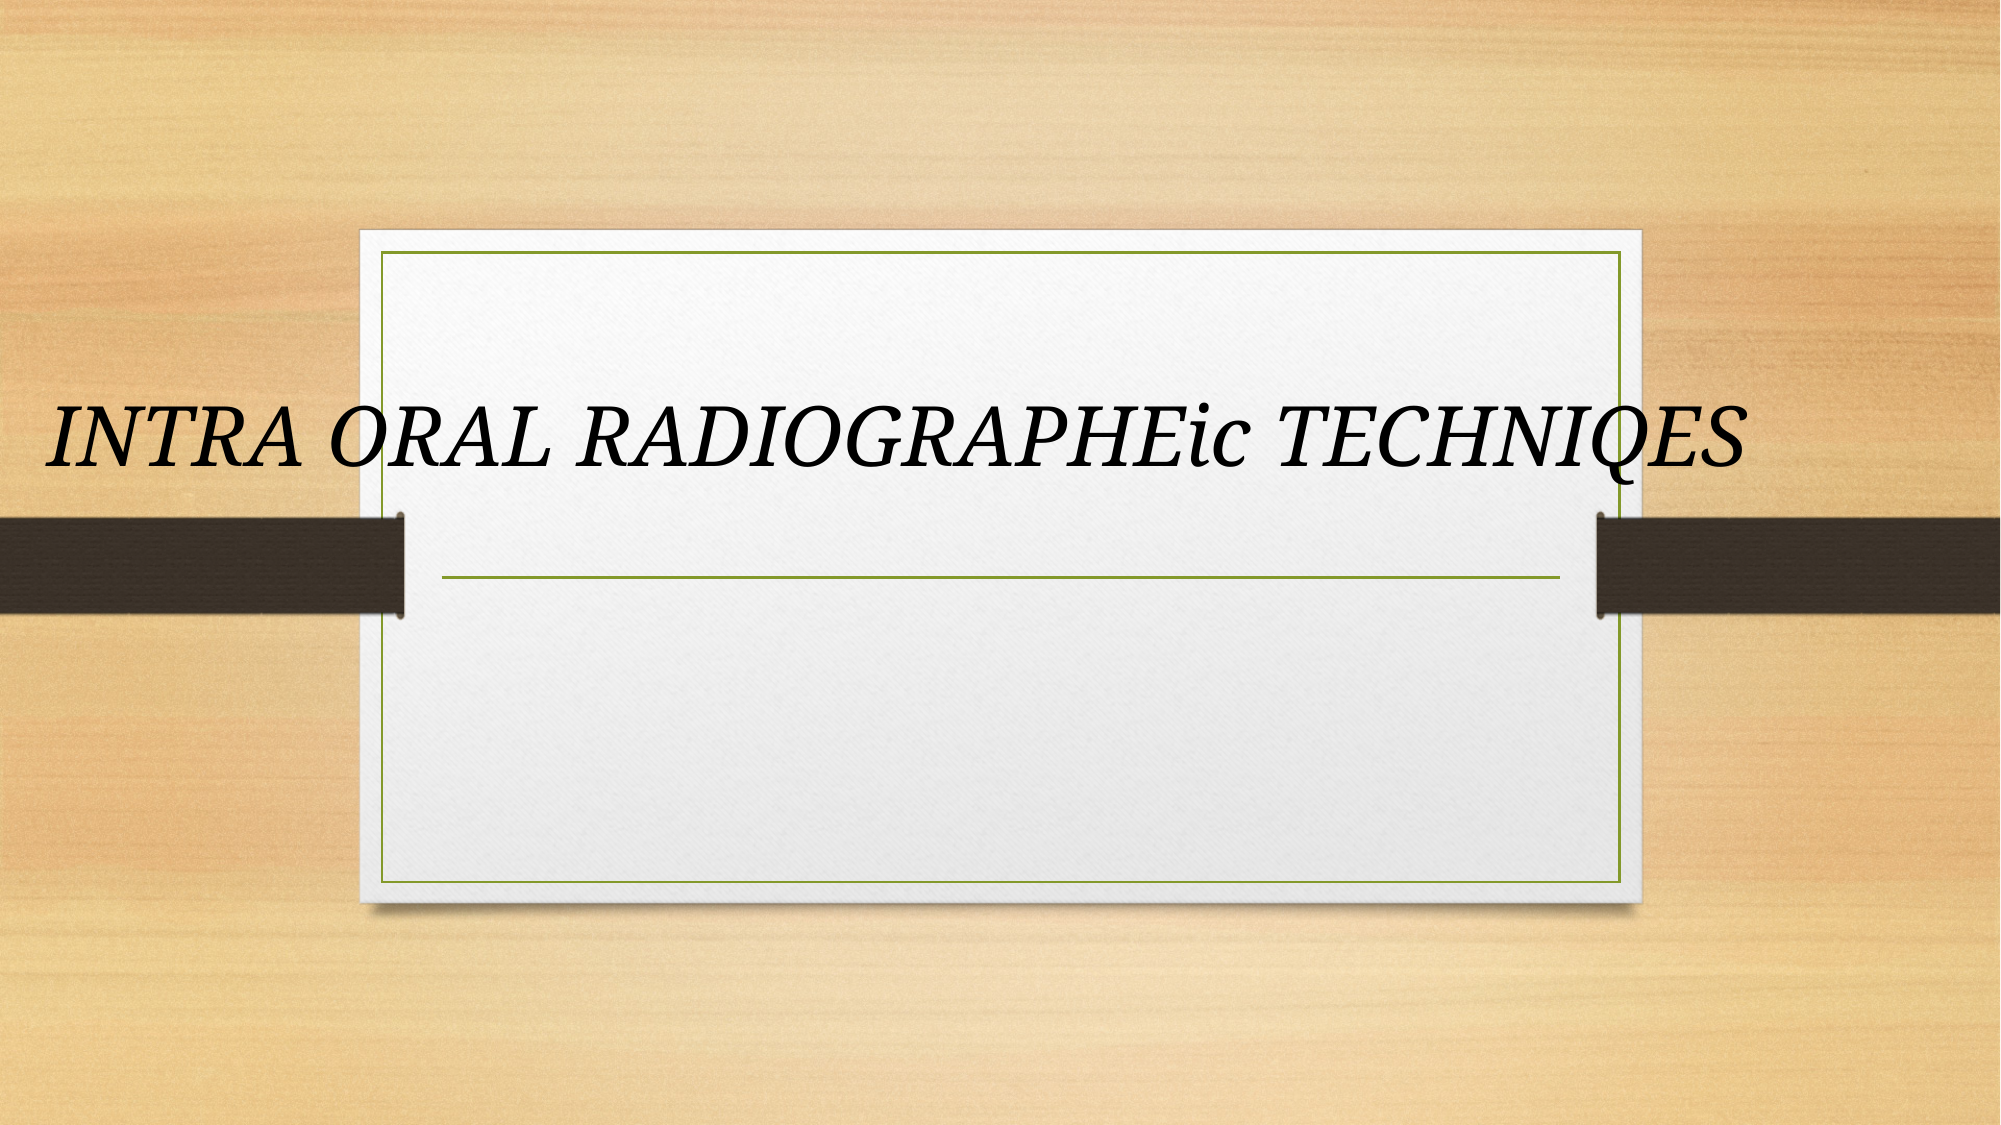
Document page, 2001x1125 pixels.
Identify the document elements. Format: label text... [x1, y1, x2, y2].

title INTRA ORAL RADIOGRAPHEic TECHNIQES [0, 243, 1889, 592]
picture [0, 0, 2001, 1125]
